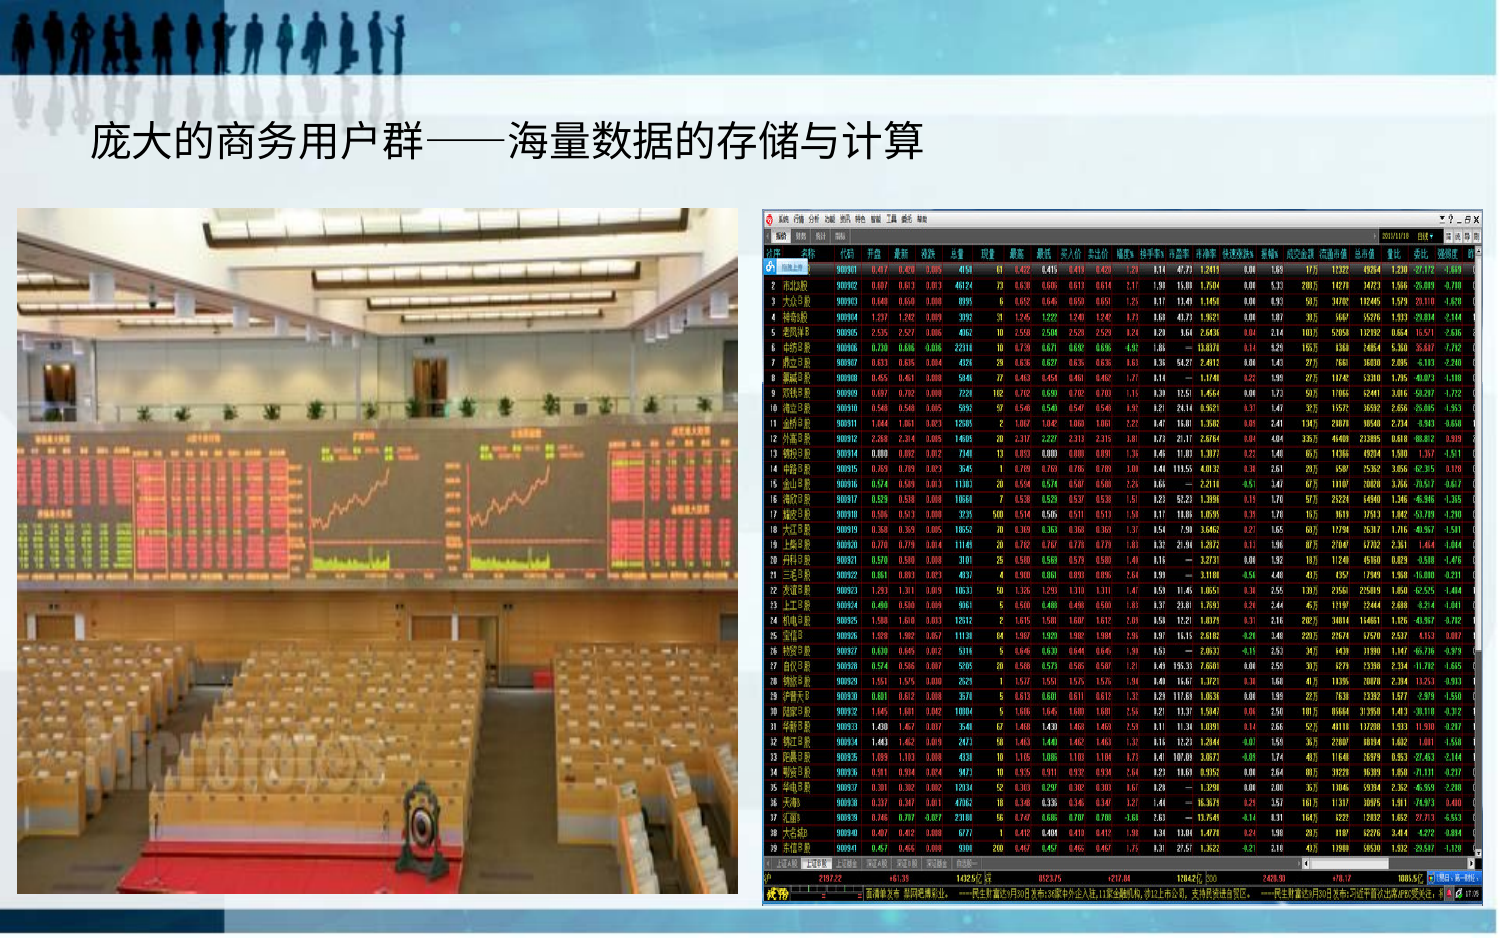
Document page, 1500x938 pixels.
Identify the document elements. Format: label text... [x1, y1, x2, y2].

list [17, 208, 738, 894]
title 庞大的商务用户群——海量数据的存储与计算 [75, 70, 1425, 209]
picture [0, 0, 1500, 938]
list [762, 209, 1483, 906]
